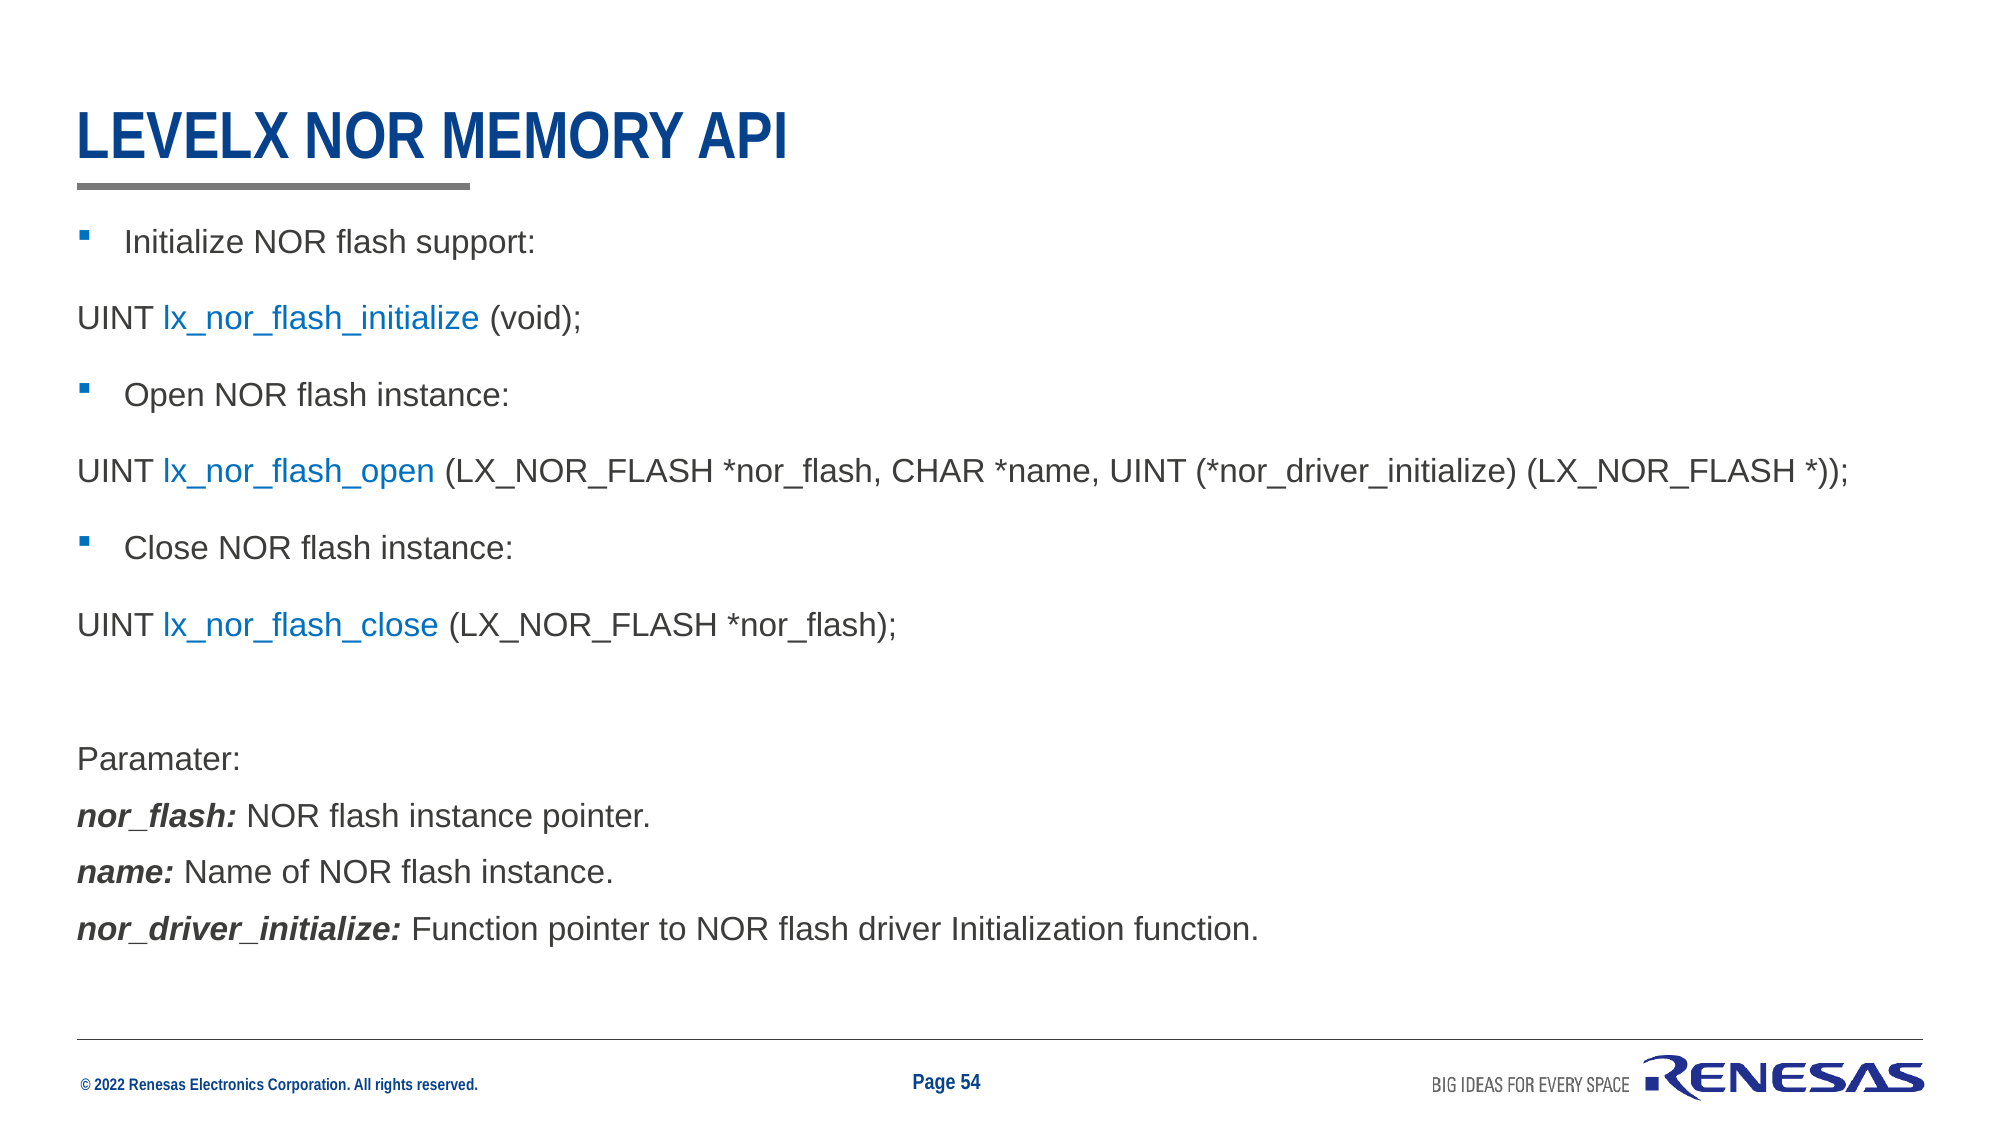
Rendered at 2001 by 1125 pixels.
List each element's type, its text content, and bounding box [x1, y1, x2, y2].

list Initialize NOR flash support: UINT lx_nor_flash_initialize (void); Open NOR flash instance: UINT lx_nor_flash_open (LX_NOR_FLASH *nor_flash, CHAR *name, UINT (*nor_driver_initialize) (LX_NOR_FLASH *)); Close NOR flash instance: UINT lx_nor_flash_close (LX_NOR_FLASH *nor_flash); [76, 200, 2000, 641]
title Levelx nor memory API [76, 99, 1922, 173]
text_box Paramater: nor_flash: NOR flash instance pointer. name: Name of NOR flash instance. nor_driver_initialize: Function pointer to NOR flash driver Initialization function. [76, 737, 1922, 948]
picture [1425, 1049, 1933, 1106]
